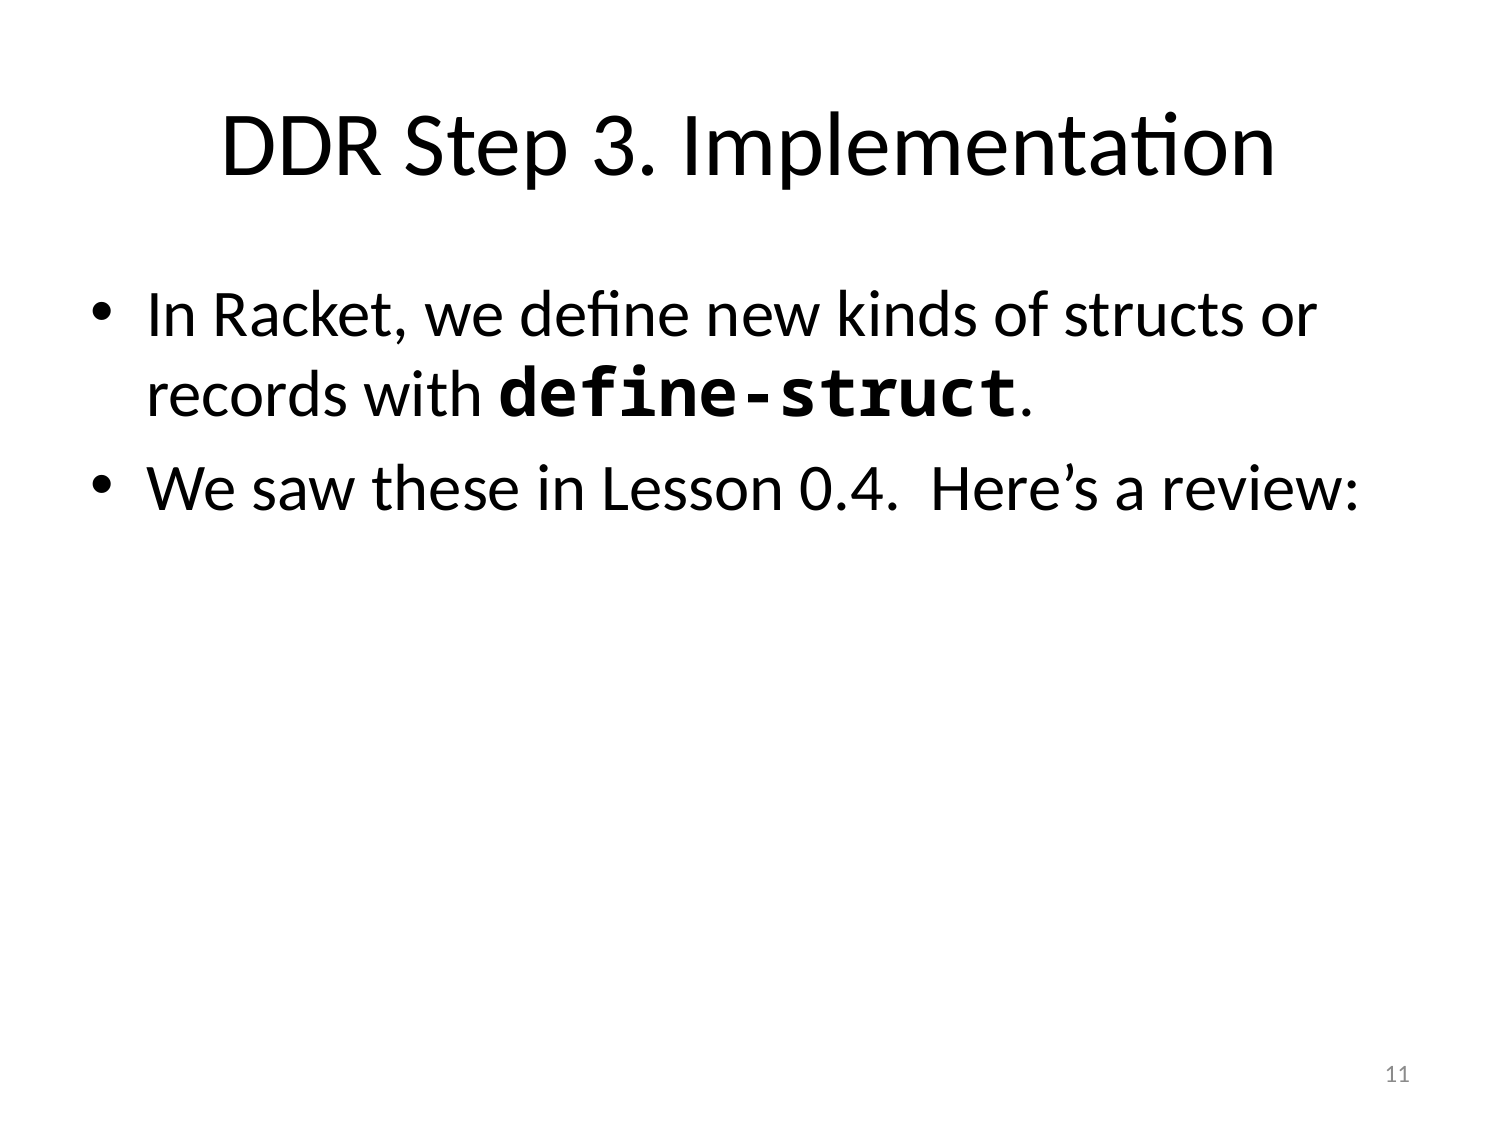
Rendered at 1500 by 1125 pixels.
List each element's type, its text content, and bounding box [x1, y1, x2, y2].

slide_number 11 [1074, 1042, 1425, 1103]
list In Racket, we define new kinds of structs or records with define-struct. We saw these in Lesson 0.4. Here’s a review: [75, 262, 1425, 1005]
title DDR Step 3. Implementation [75, 45, 1425, 233]
